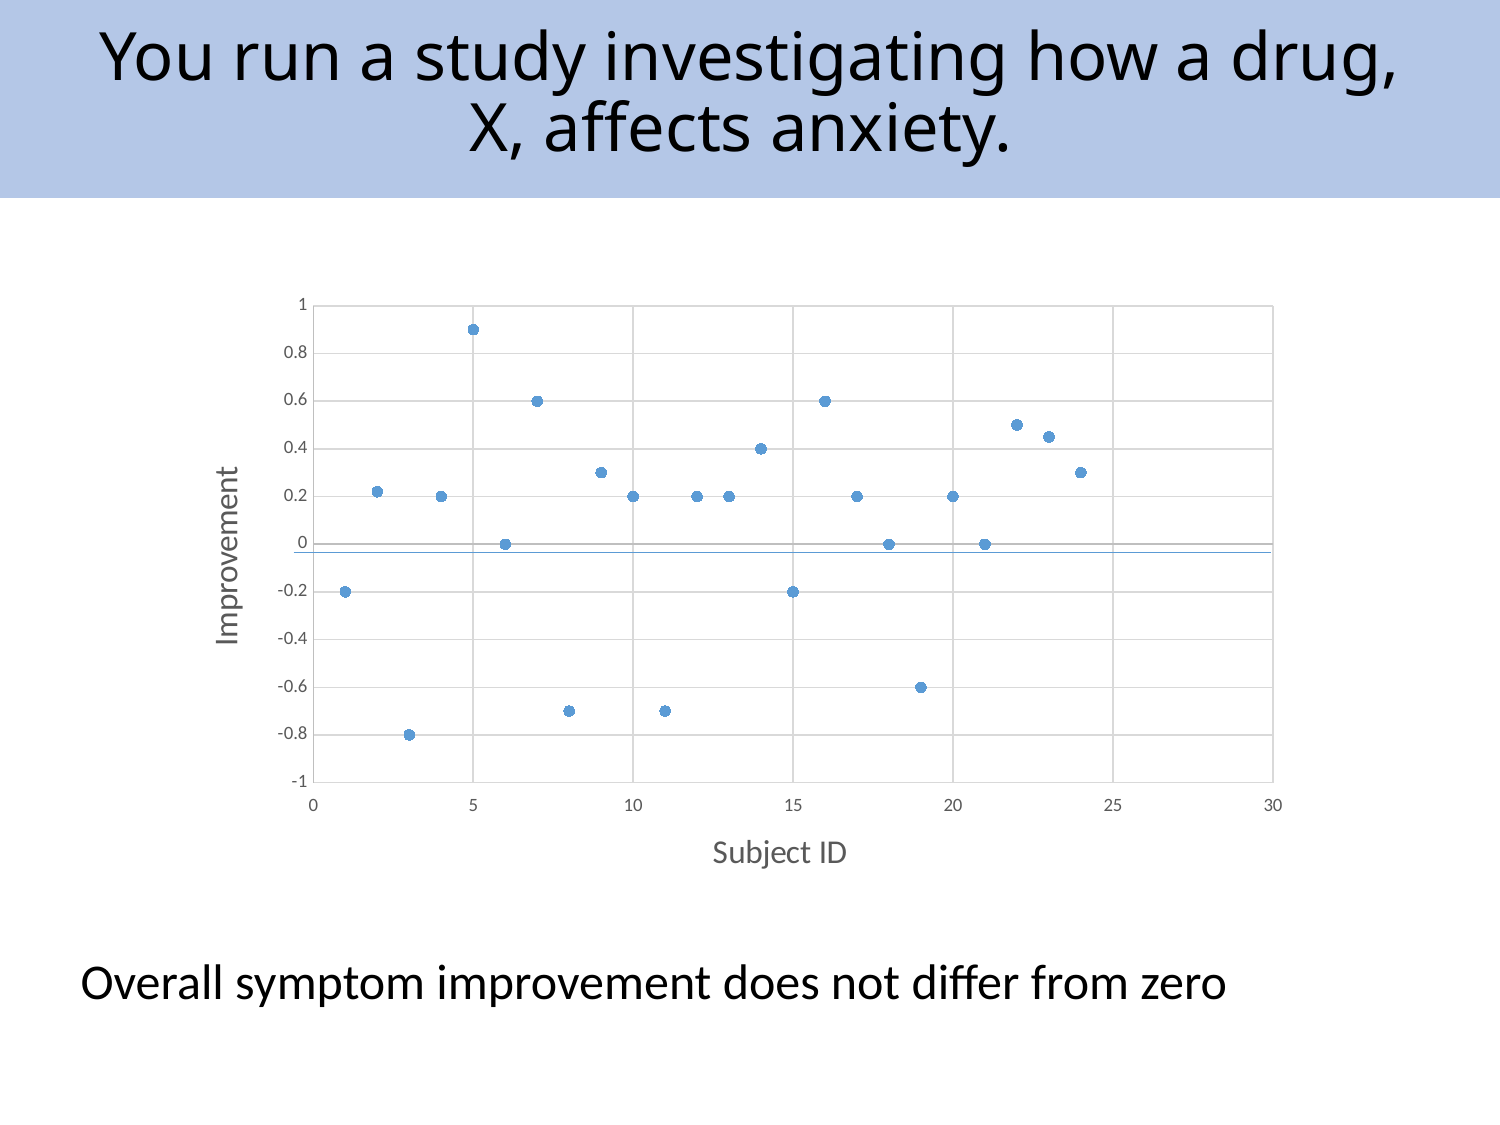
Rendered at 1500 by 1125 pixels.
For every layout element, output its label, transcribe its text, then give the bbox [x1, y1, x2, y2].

text_box [0, 0, 1500, 199]
title You run a study investigating how a drug, X, affects anxiety. [51, 107, 1449, 234]
chart [175, 283, 1305, 907]
list Overall symptom improvement does not differ from zero [65, 941, 1449, 1100]
